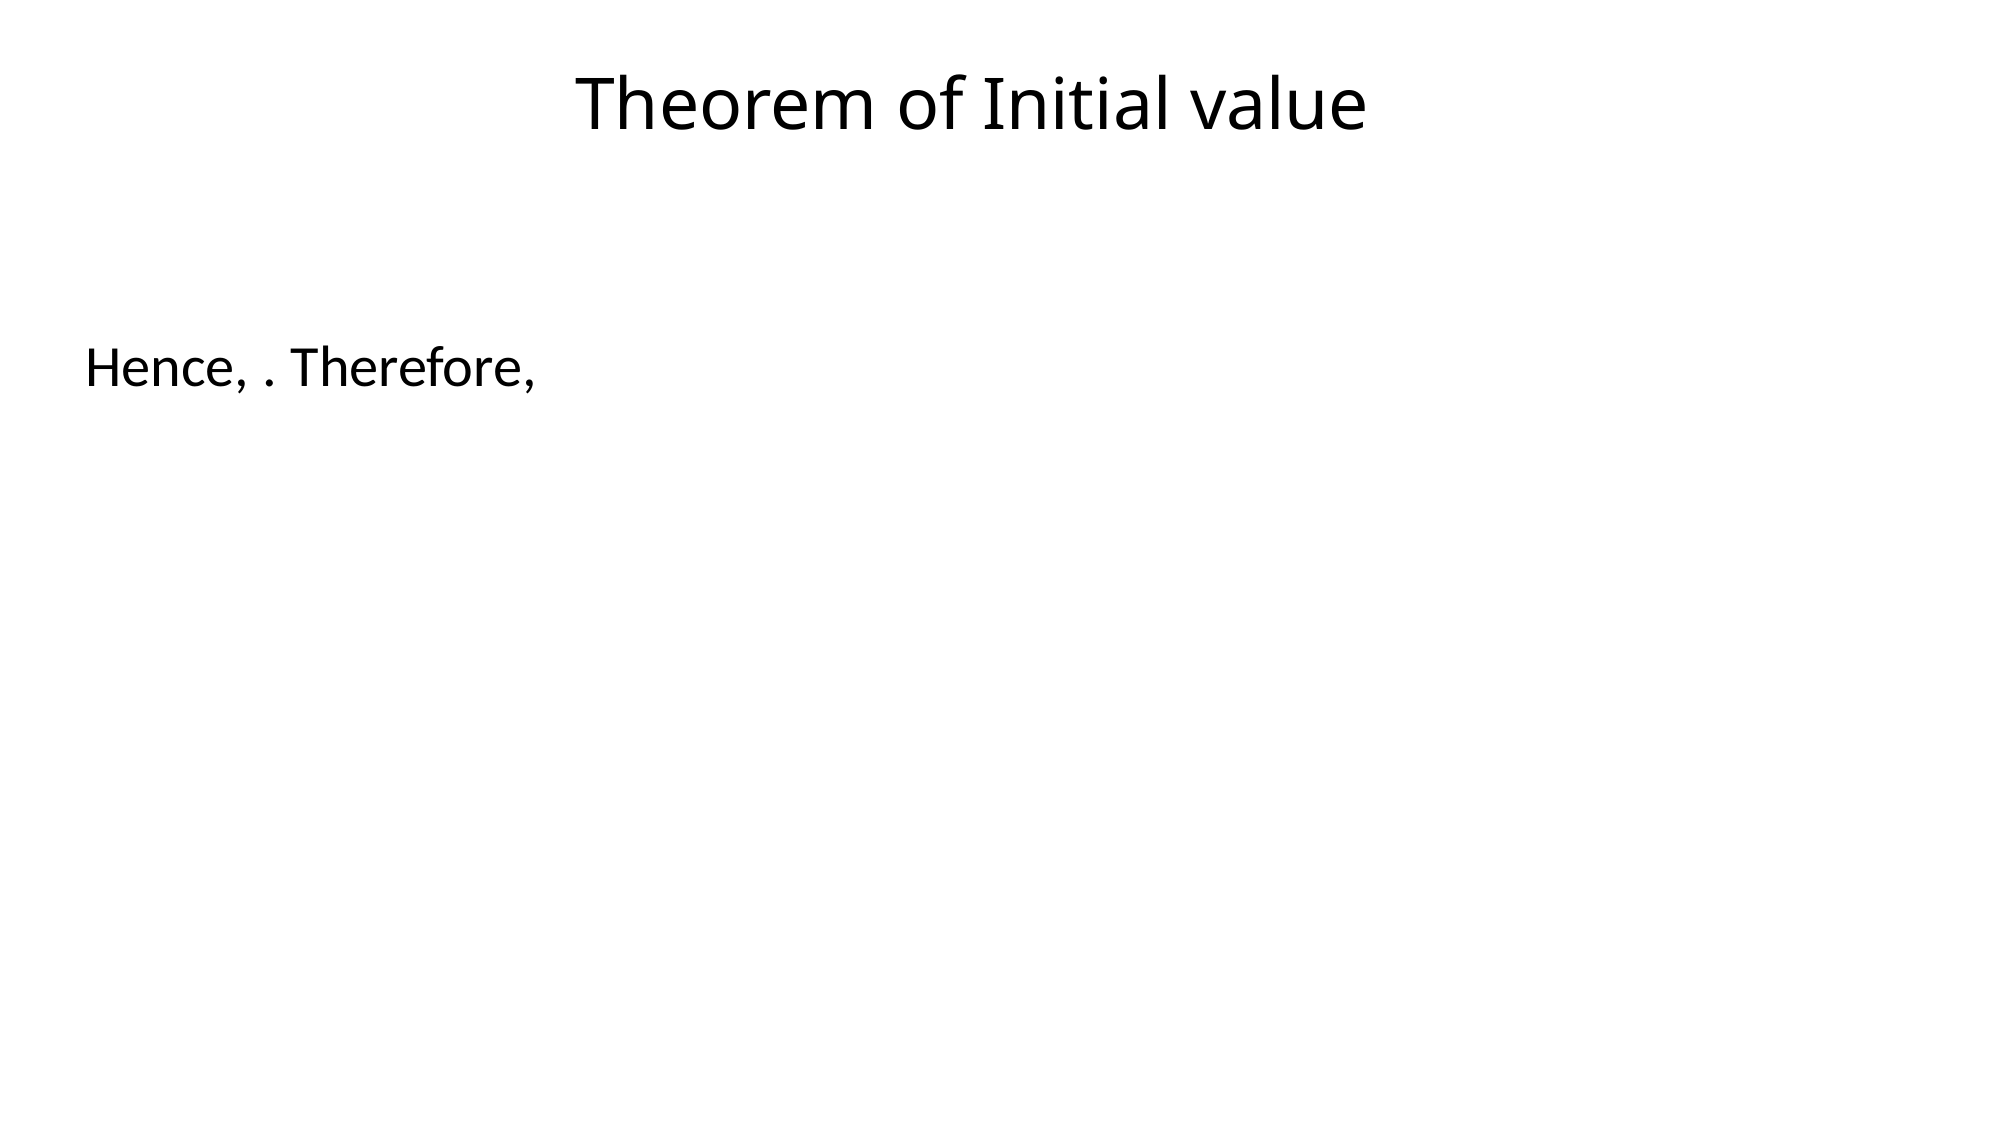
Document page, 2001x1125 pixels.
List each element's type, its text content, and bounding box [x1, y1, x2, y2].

title Theorem of Initial value [137, 59, 1790, 153]
